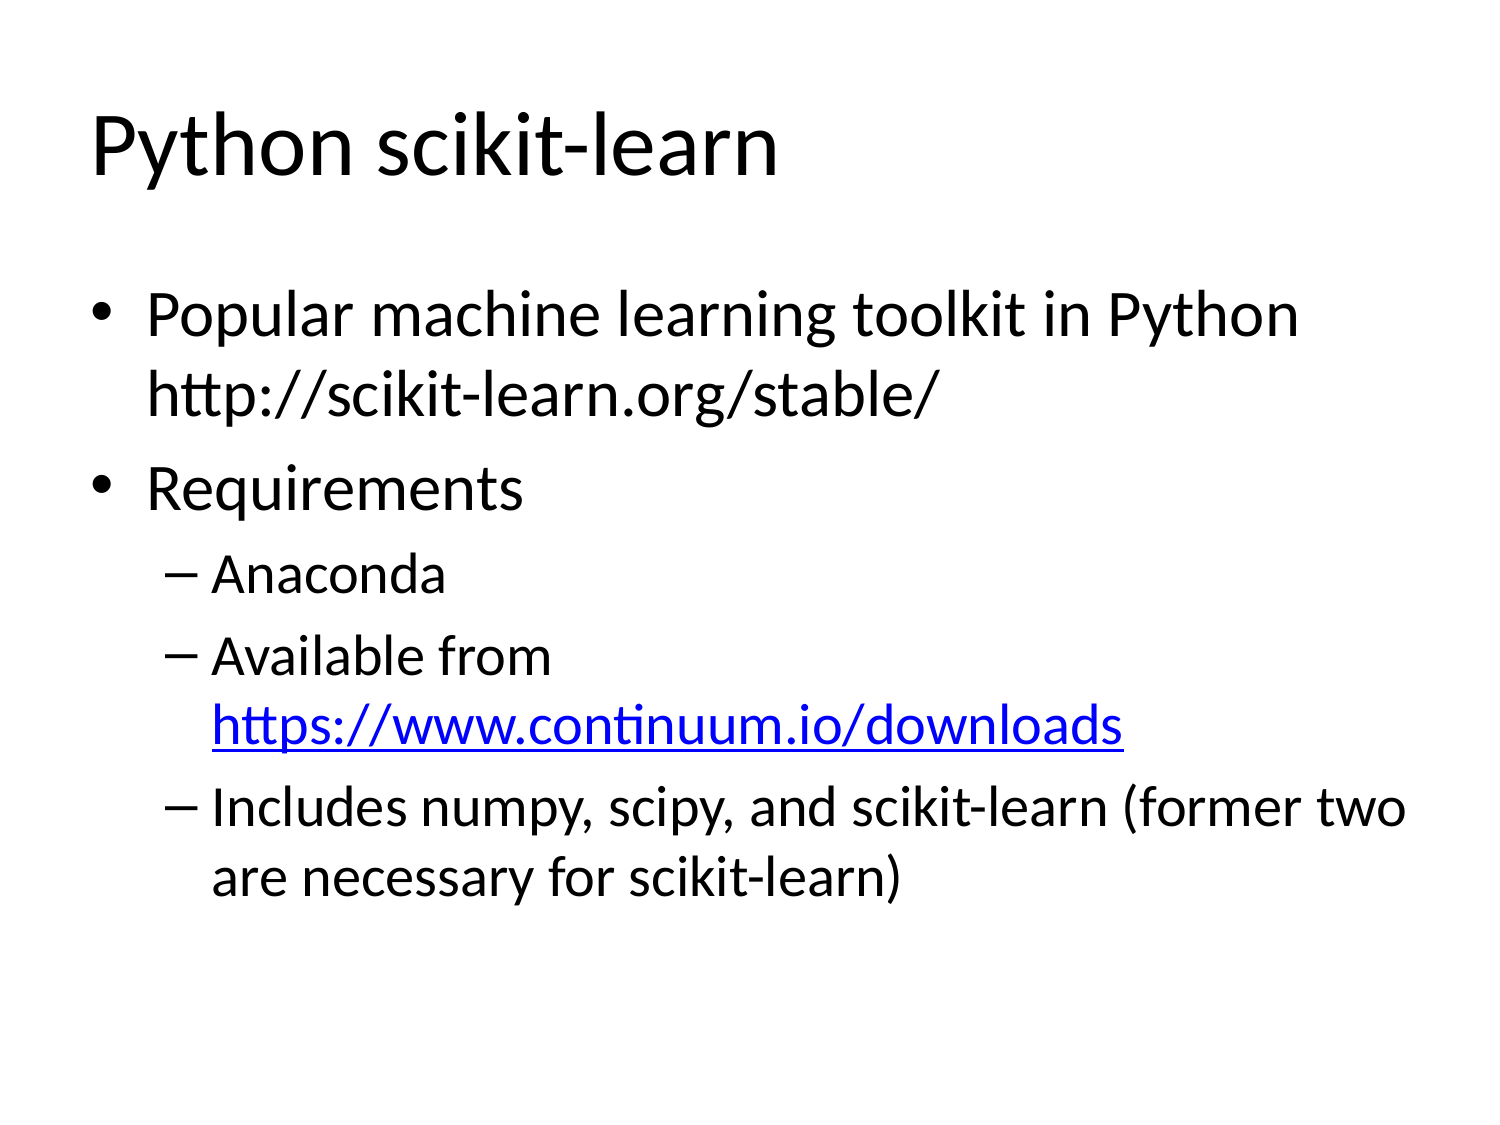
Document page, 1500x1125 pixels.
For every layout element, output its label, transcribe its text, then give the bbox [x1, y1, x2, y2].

title Python scikit-learn [75, 45, 1425, 233]
list Popular machine learning toolkit in Python http://scikit-learn.org/stable/ Requirements Anaconda Available from https://www.continuum.io/downloads Includes numpy, scipy, and scikit-learn (former two are necessary for scikit-learn) [75, 262, 1425, 1005]
